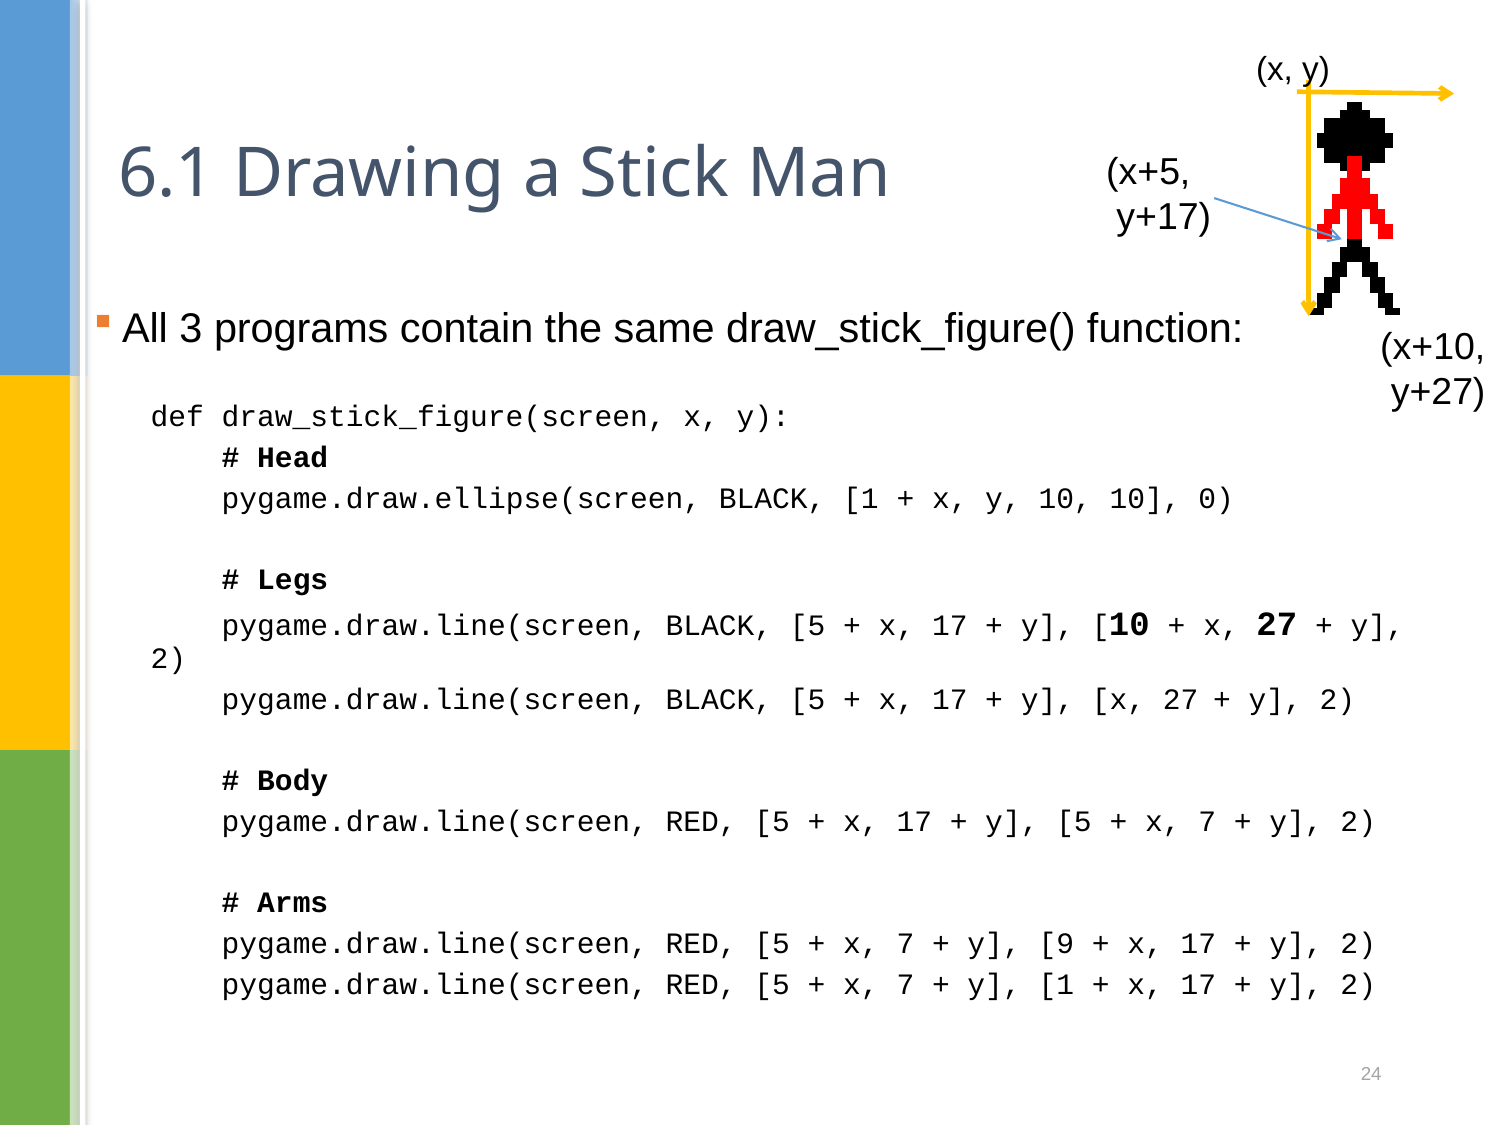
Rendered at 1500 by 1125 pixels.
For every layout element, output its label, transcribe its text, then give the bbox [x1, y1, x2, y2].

picture [1264, 94, 1455, 354]
text_box (x+5, y+17) [1090, 139, 1241, 257]
text_box (x+10, y+27) [1365, 314, 1500, 433]
list All 3 programs contain the same draw_stick_figure() function: def draw_stick_figure(screen, x, y): # Head pygame.draw.ellipse(screen, BLACK, [1 + x, y, 10, 10], 0) # Legs pygame.draw.line(screen, BLACK, [5 + x, 17 + y], [10 + x, 27 + y], 2) pygame.draw.line(screen, BLACK, [5 + x, 17 + y], [x, 27 + y], 2) # Body pygame.draw.line(screen, RED, [5 + x, 17 + y], [5 + x, 7 + y], 2) # Arms pygame.draw.line(screen, RED, [5 + x, 7 + y], [9 + x, 17 + y], 2) pygame.draw.line(screen, RED, [5 + x, 7 + y], [1 + x, 17 + y], 2) [78, 299, 1470, 1014]
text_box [1213, 197, 1343, 240]
title 6.1 Drawing a Stick Man [103, 59, 1106, 278]
text_box (x, y) [1240, 39, 1264, 95]
picture [1264, 42, 1455, 197]
slide_number 24 [993, 1042, 1397, 1103]
